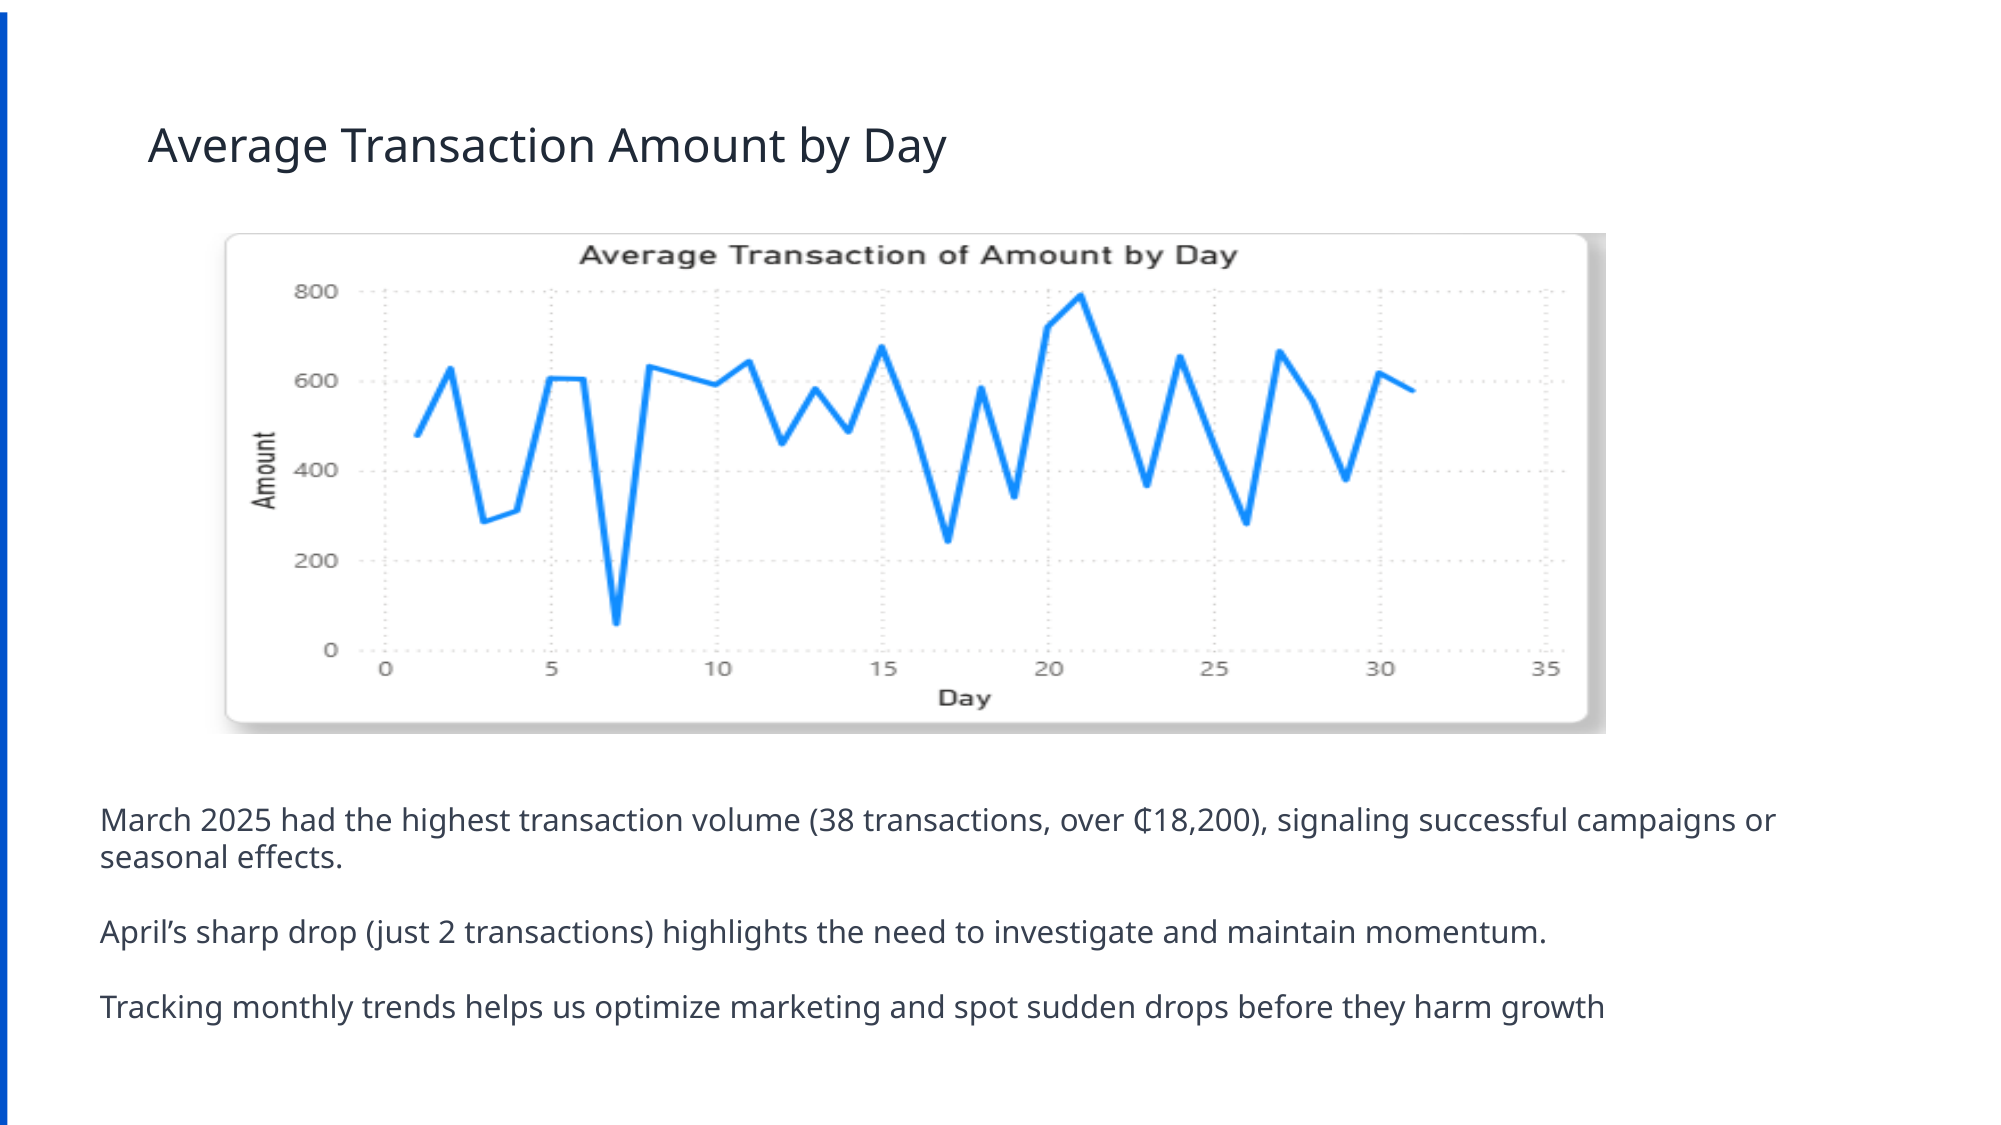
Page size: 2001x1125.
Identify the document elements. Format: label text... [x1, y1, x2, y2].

list March 2025 had the highest transaction volume (38 transactions, over ₵18,200), signaling successful campaigns or seasonal effects. April’s sharp drop (just 2 transactions) highlights the need to investigate and maintain momentum. Tracking monthly trends helps us optimize marketing and spot sudden drops before they harm growth [99, 799, 1888, 1088]
text_box [0, 12, 8, 1125]
picture [199, 233, 1606, 734]
title Average Transaction Amount by Day [147, 115, 1171, 229]
